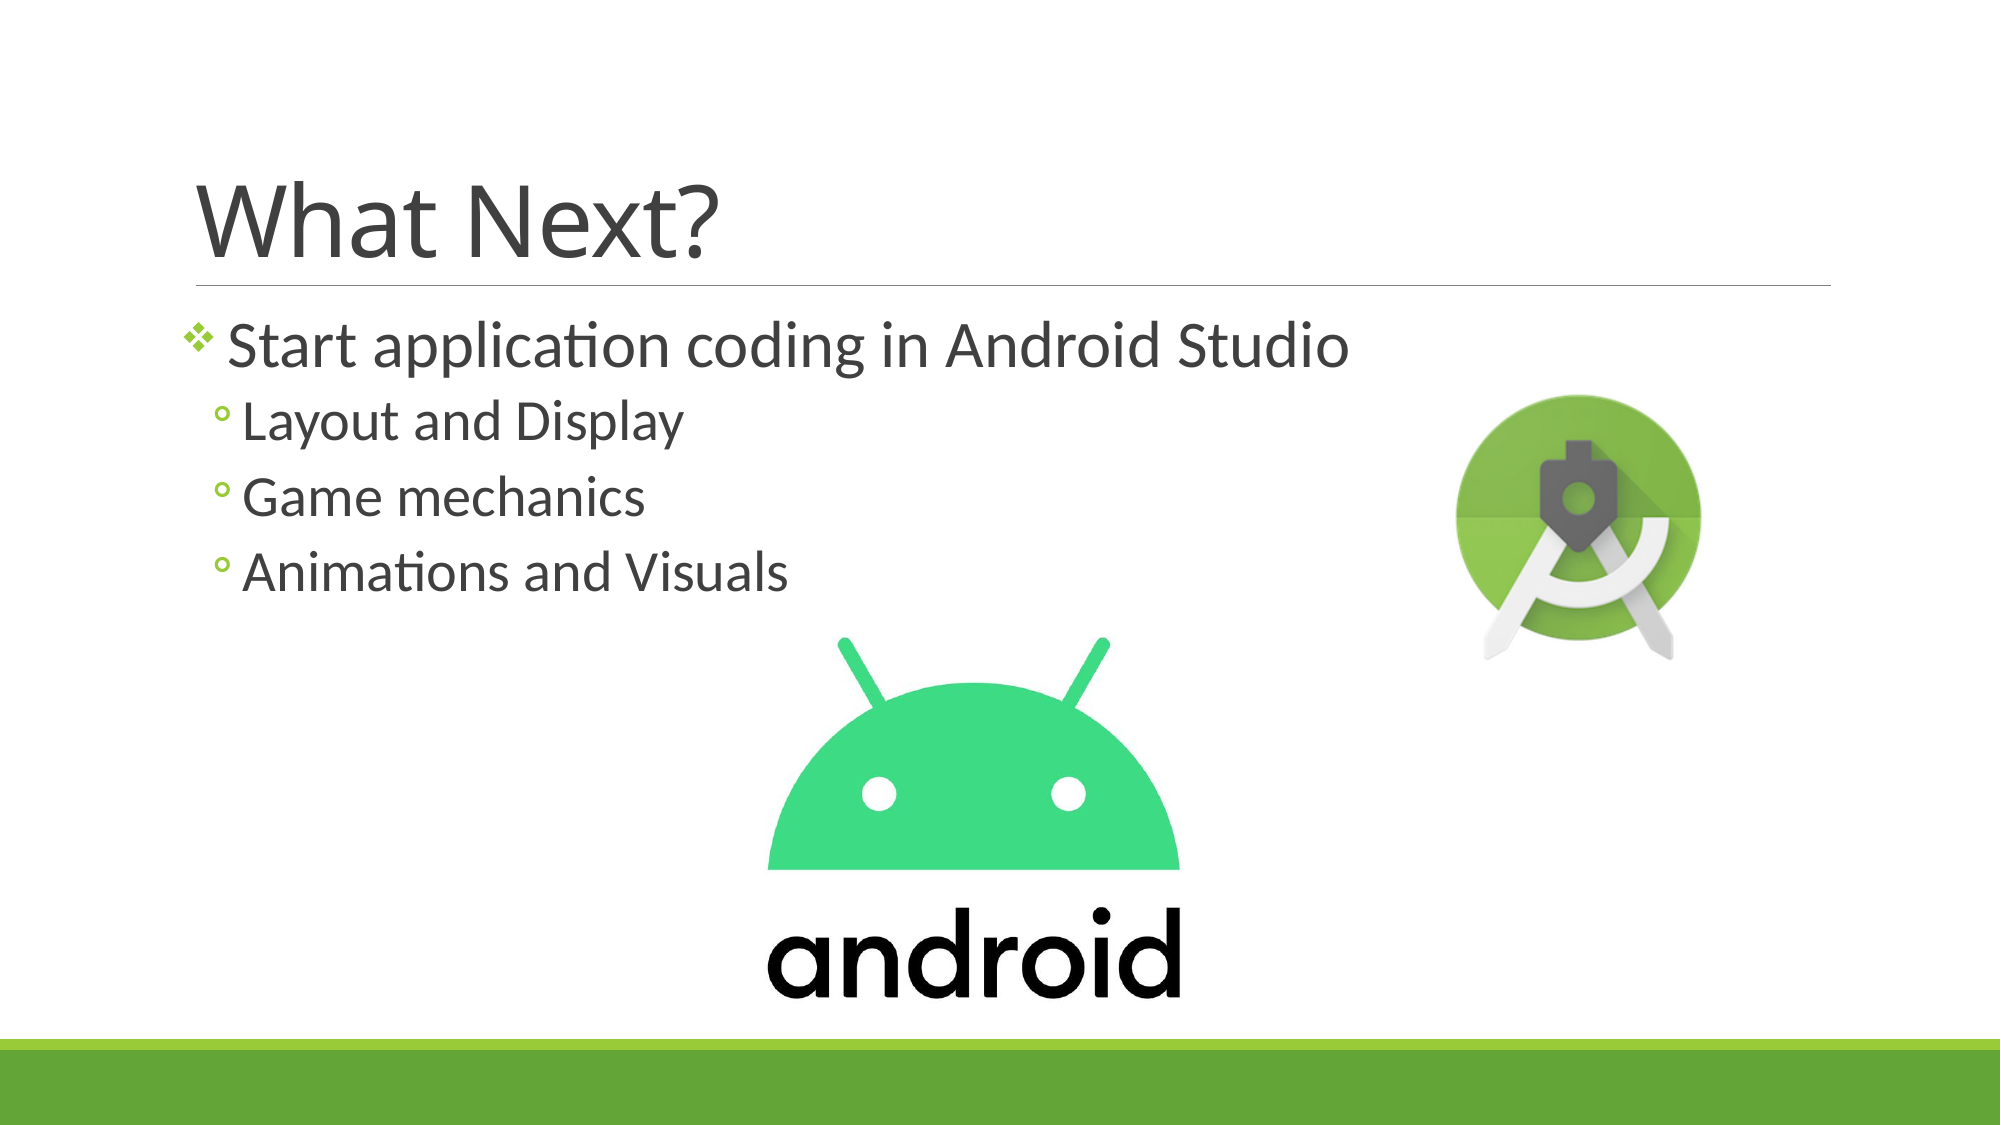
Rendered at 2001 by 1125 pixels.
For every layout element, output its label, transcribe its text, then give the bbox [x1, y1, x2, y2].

title What Next? [180, 47, 1830, 285]
picture [716, 610, 1222, 1039]
list Start application coding in Android Studio Layout and Display Game mechanics Animations and Visuals [180, 302, 1830, 963]
picture [1411, 317, 1748, 687]
